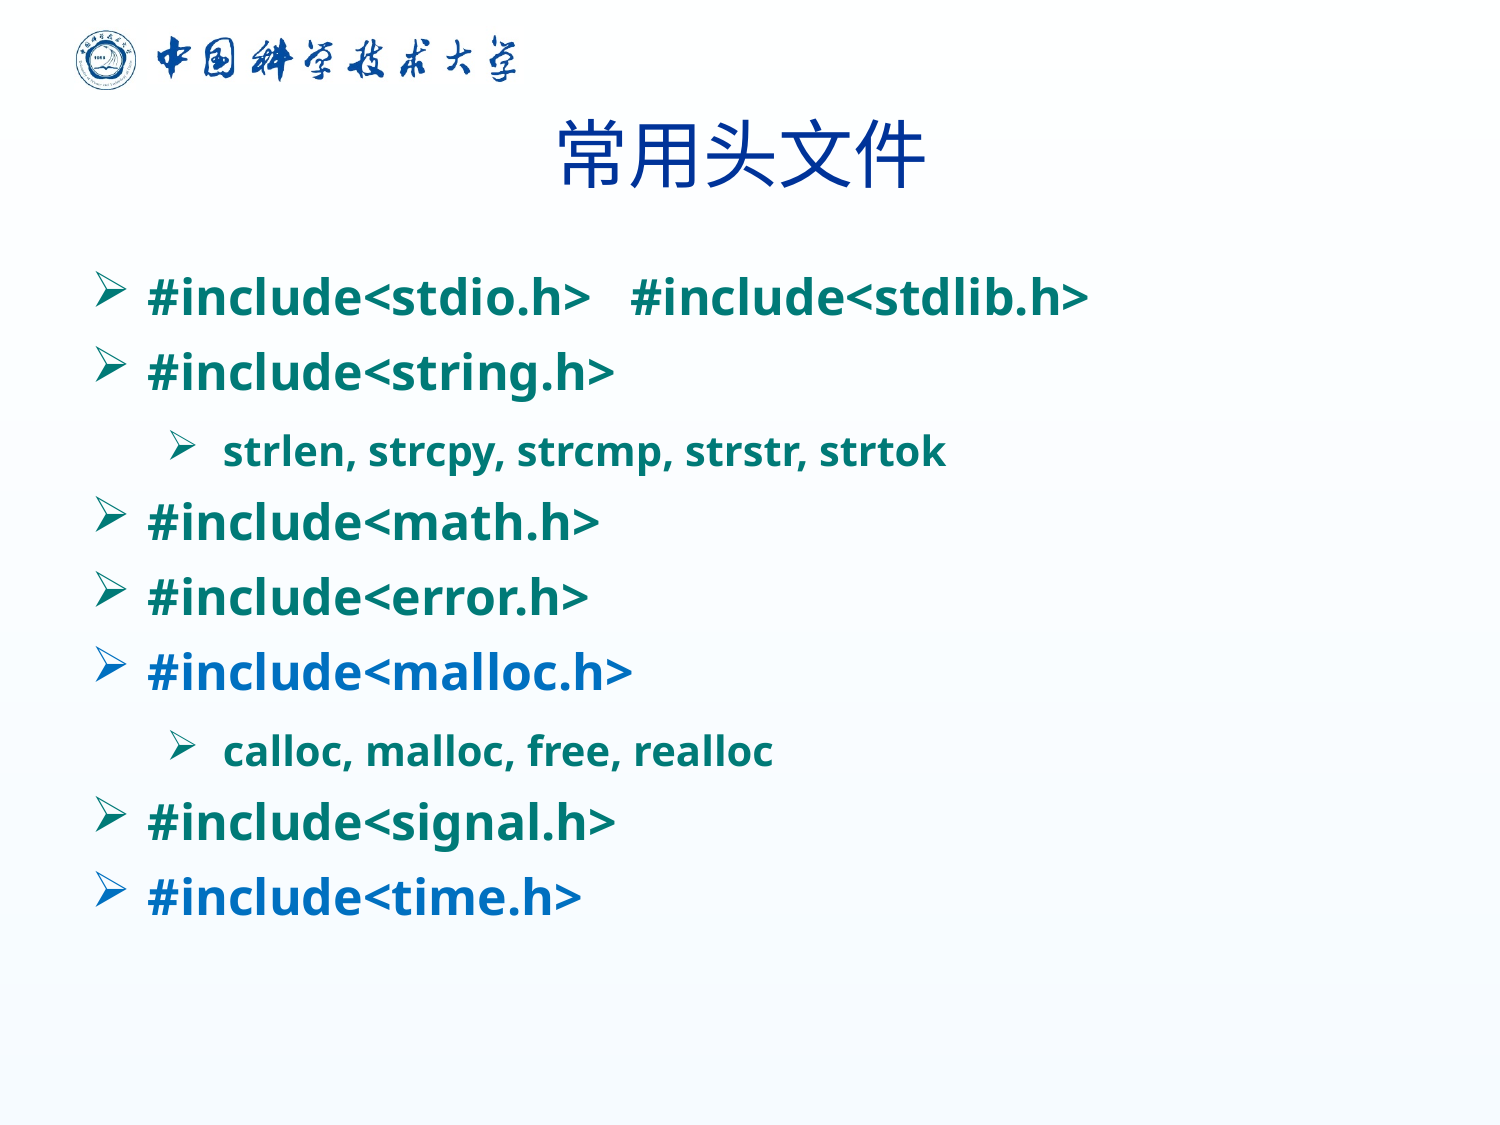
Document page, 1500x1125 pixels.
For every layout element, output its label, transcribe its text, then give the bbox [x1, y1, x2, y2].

text_box 常用头文件 [49, 99, 1451, 209]
picture [147, 26, 524, 84]
text_box #include<stdio.h> #include<stdlib.h> #include<string.h> strlen, strcpy, strcmp, strstr, strtok #include<math.h> #include<error.h> #include<malloc.h> calloc, malloc, free, realloc #include<signal.h> #include<time.h> [76, 255, 1424, 933]
picture [74, 27, 136, 90]
